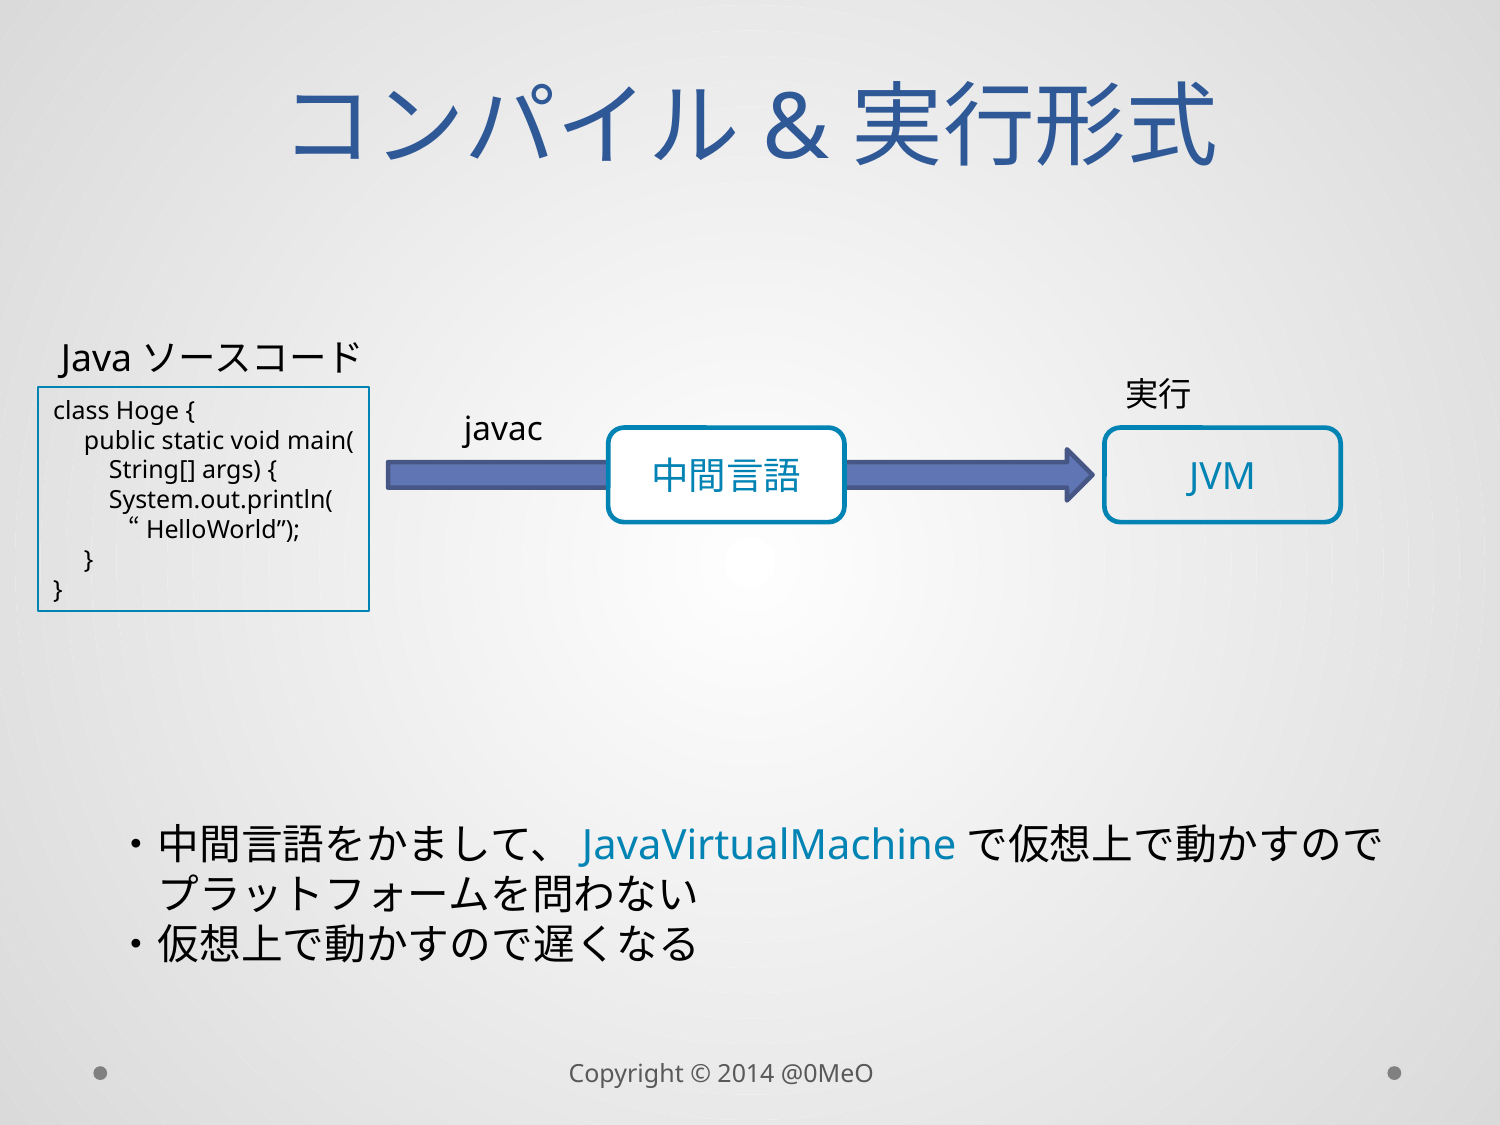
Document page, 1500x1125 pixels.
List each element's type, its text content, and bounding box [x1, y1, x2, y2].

text_box JVM [1102, 425, 1344, 525]
text_box ・中間言語をかまして、JavaVirtualMachineで仮想上で動かすので プラットフォームを問わない ・仮想上で動かすので遅くなる [101, 810, 1399, 976]
text_box 中間言語 [605, 425, 847, 525]
text_box Javaソースコード [46, 326, 436, 386]
text_box [847, 447, 1095, 503]
text_box javac [449, 399, 558, 455]
text_box [385, 459, 605, 490]
text_box 実行 [1110, 365, 1207, 420]
title コンパイル&実行形式 [75, 35, 1425, 185]
text_box class Hoge { public static void main( String[] args) { System.out.println( “HelloWorld”); } } [38, 386, 370, 612]
